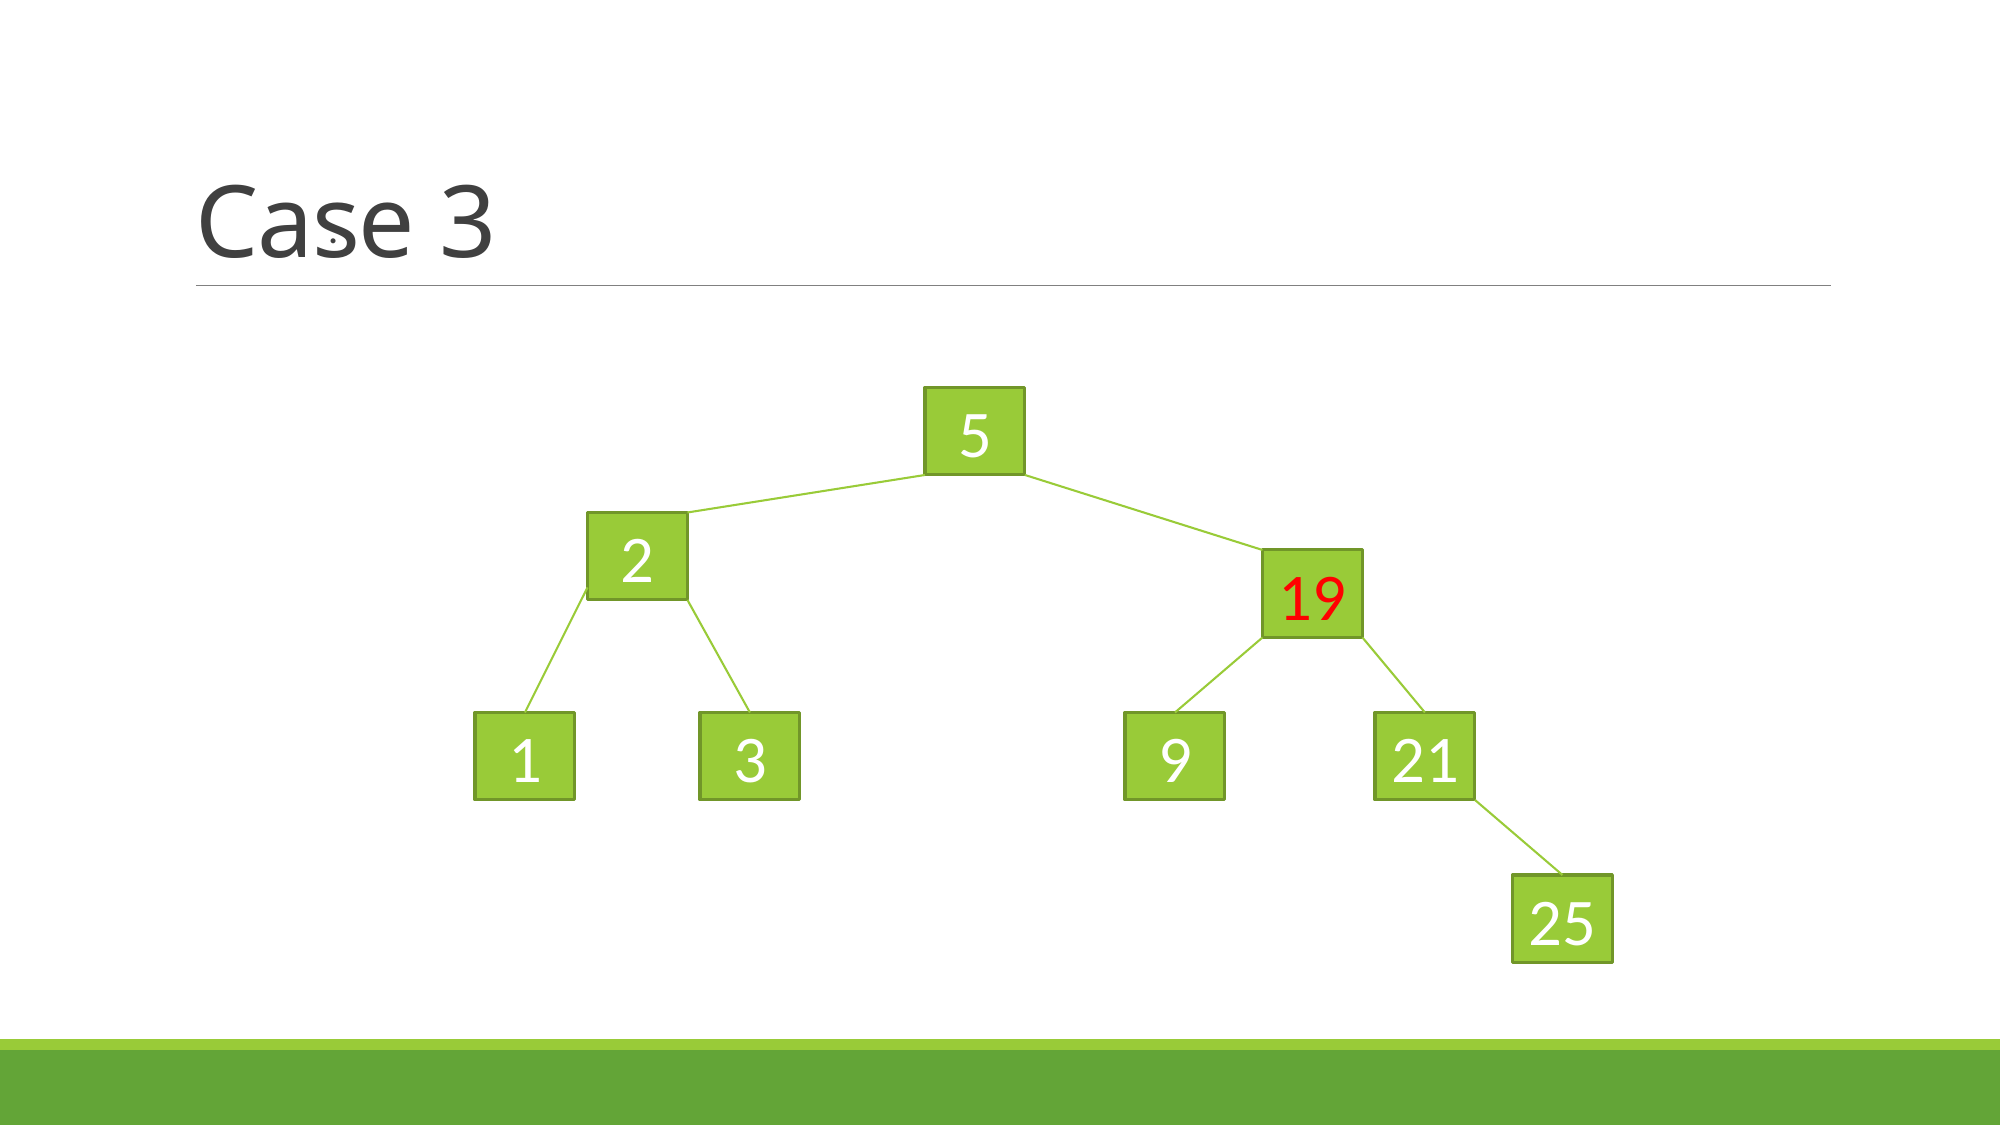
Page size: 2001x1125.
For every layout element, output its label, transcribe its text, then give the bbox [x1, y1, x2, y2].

list : [312, 200, 1663, 1088]
text_box 3 [698, 711, 801, 801]
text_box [1474, 799, 1563, 876]
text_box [1361, 636, 1426, 713]
text_box 1 [473, 711, 576, 801]
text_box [1174, 636, 1263, 713]
text_box 9 [1123, 711, 1226, 801]
text_box 5 [923, 386, 1026, 476]
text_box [524, 586, 588, 713]
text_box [686, 599, 751, 713]
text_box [686, 474, 926, 513]
text_box 25 [1511, 873, 1614, 964]
text_box 2 [586, 511, 689, 601]
text_box 19 [1261, 548, 1364, 639]
text_box 21 [1373, 711, 1476, 801]
title Case 3 [180, 47, 1830, 285]
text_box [1024, 474, 1263, 551]
